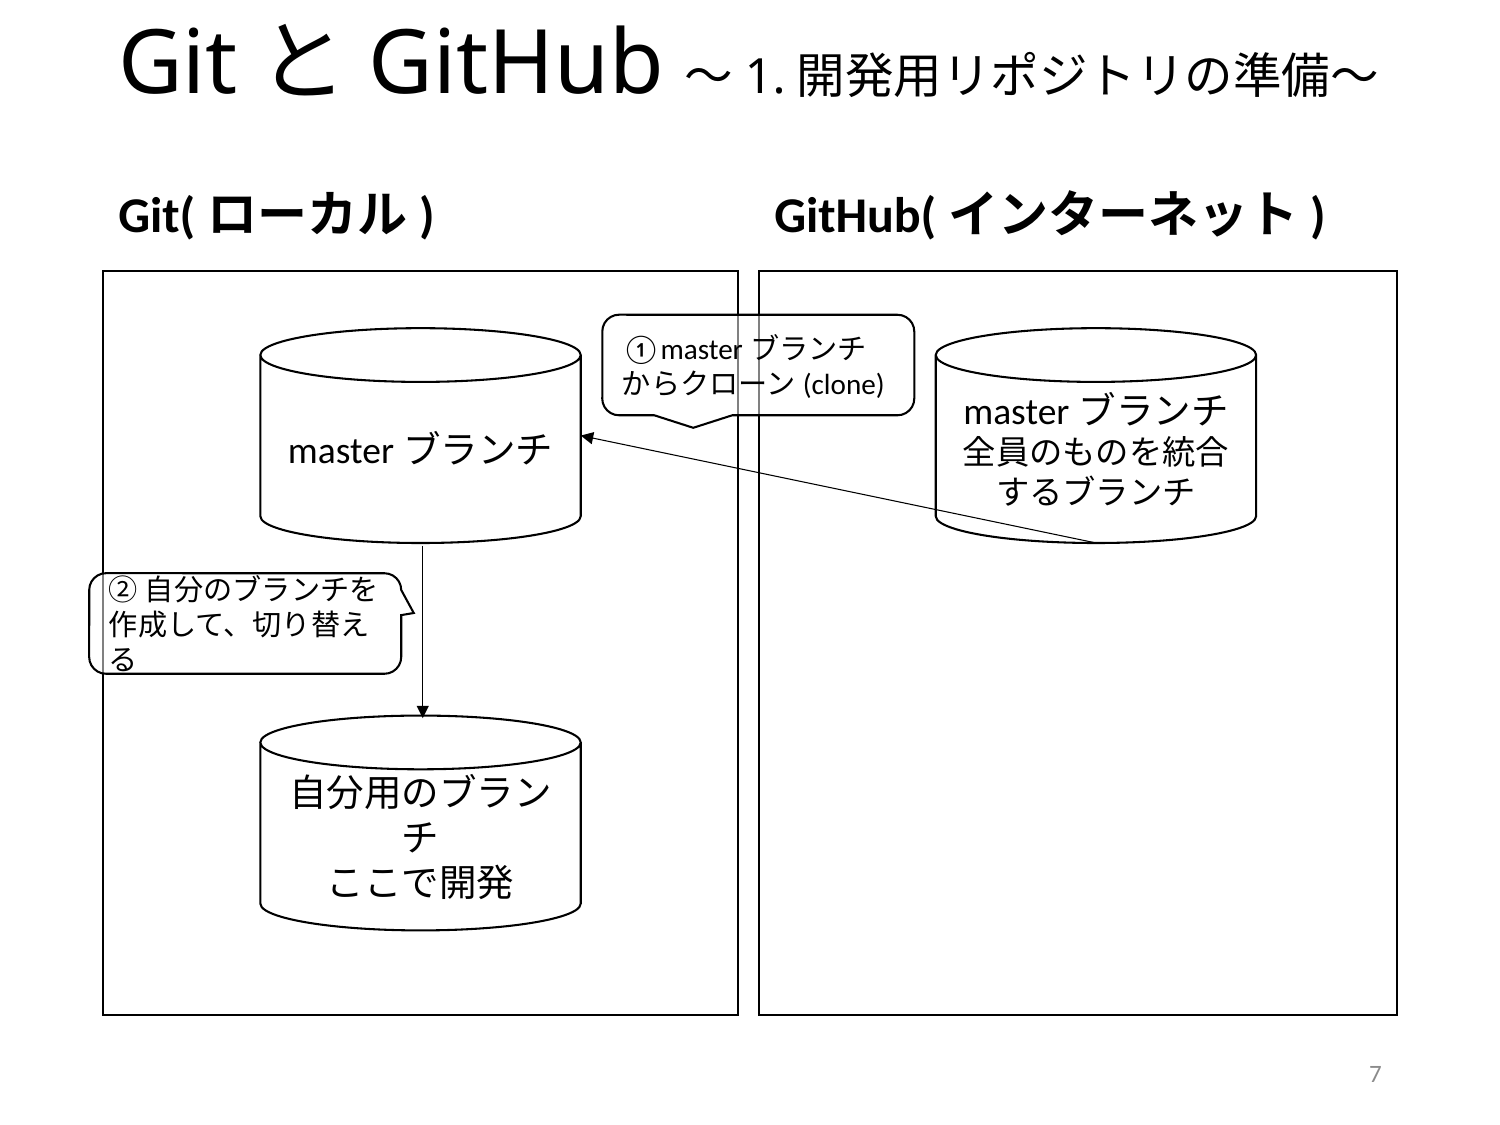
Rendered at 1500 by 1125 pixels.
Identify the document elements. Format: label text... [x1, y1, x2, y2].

list [102, 270, 739, 1016]
title GitとGitHub～1.開発用リポジトリの準備～ [103, 1, 1398, 128]
text_box ②自分のブランチを作成して、切り替える [88, 572, 416, 675]
list GitHub(インターネット) [759, 115, 1398, 251]
slide_number 7 [1059, 1042, 1397, 1103]
list Git(ローカル) [103, 115, 738, 251]
text_box ①masterブランチからクローン(clone) [601, 313, 916, 429]
text_box masterブランチ [259, 327, 582, 545]
list [758, 270, 1398, 1016]
text_box masterブランチ 全員のものを統合するブランチ [934, 327, 1258, 545]
text_box 自分用のブランチ ここで開発 [259, 714, 582, 932]
